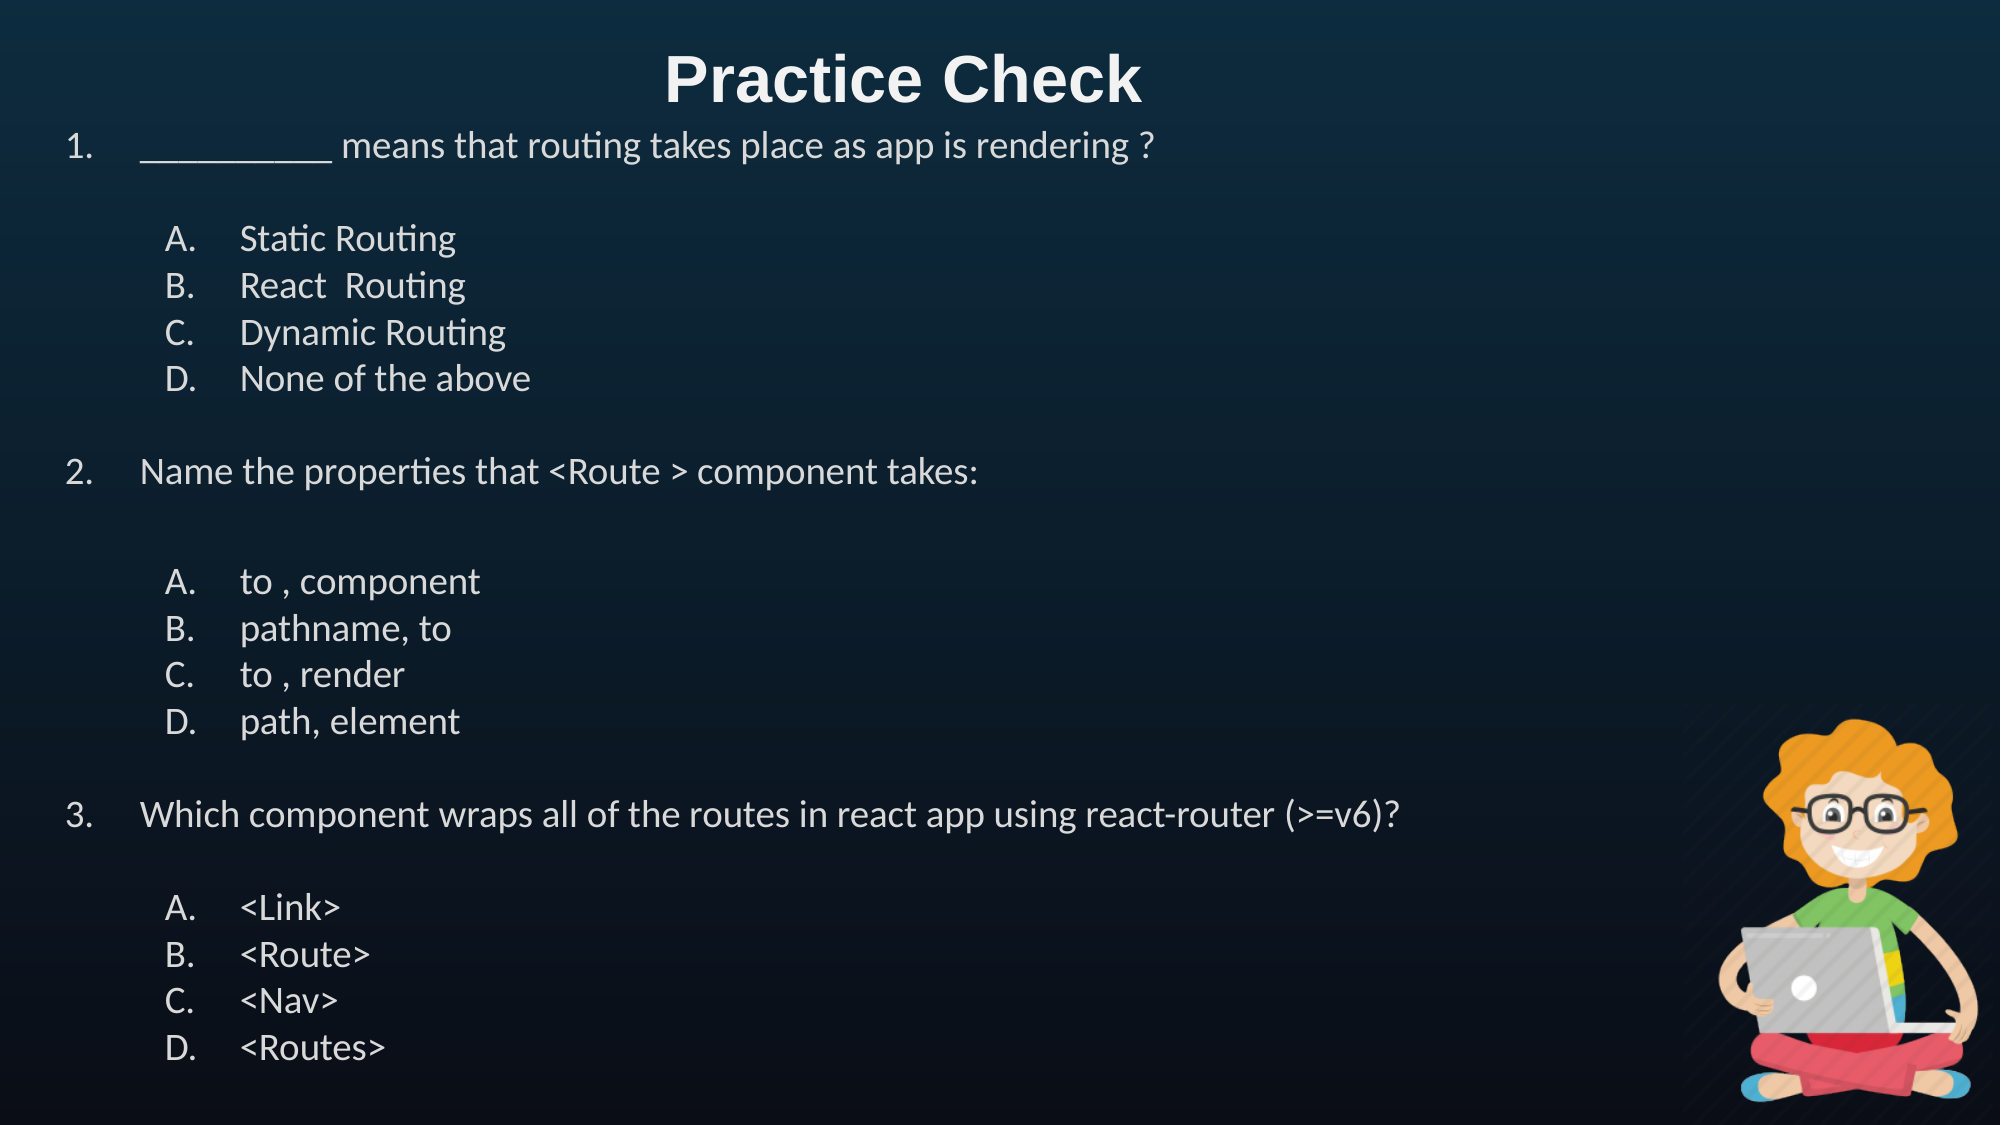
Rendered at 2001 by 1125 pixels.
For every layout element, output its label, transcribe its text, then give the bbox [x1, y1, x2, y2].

text_box Practice Check [649, 12, 1217, 112]
picture [1683, 704, 1993, 1125]
text_box __________ means that routing takes place as app is rendering ? Static Routing React Routing Dynamic Routing None of the above Name the properties that <Route > component takes: to , component pathname, to to , render path, element Which component wraps all of the routes in react app using react-router (>=v6)? <Link> <Route> <Nav> <Routes> [50, 112, 1900, 1125]
